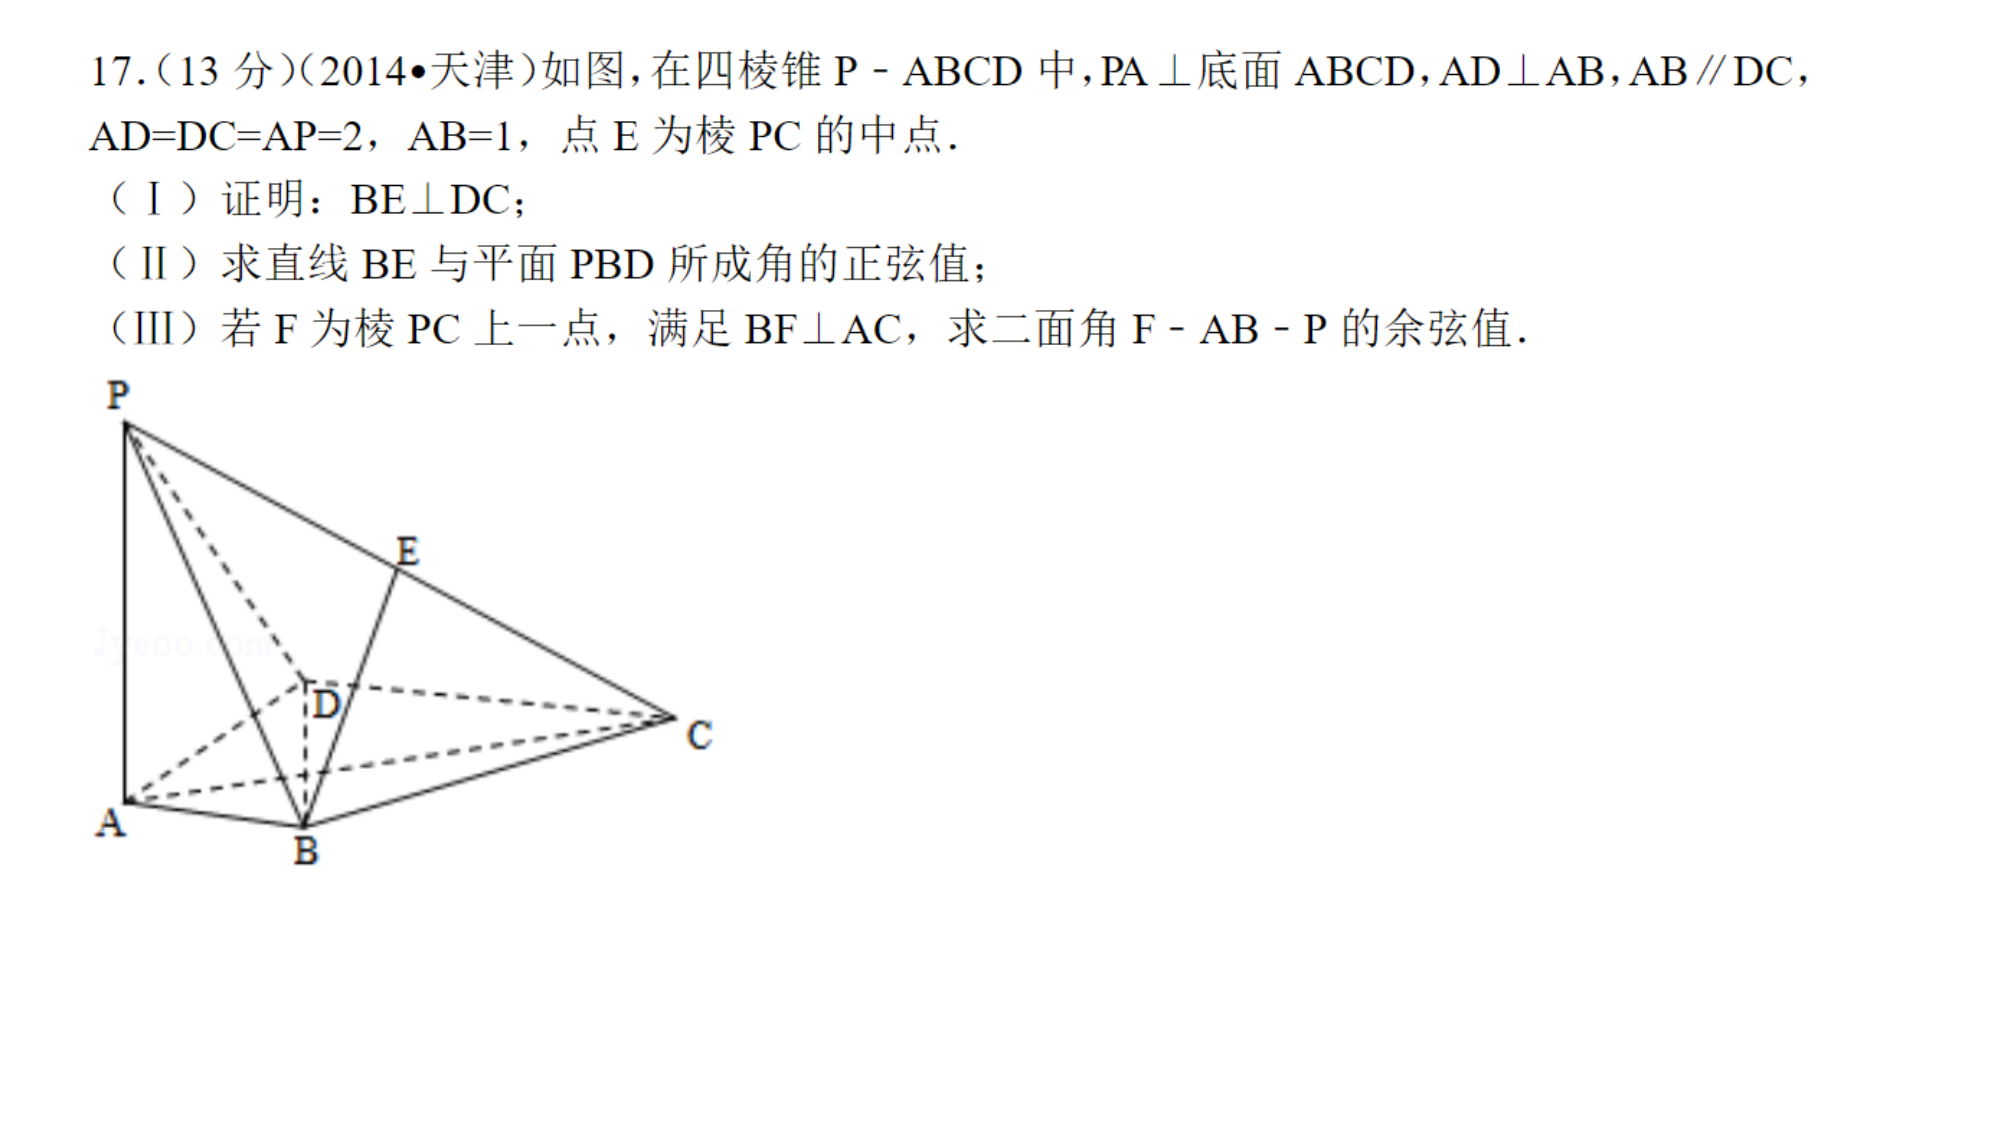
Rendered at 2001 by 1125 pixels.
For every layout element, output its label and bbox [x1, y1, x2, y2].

picture [6, 0, 2000, 903]
